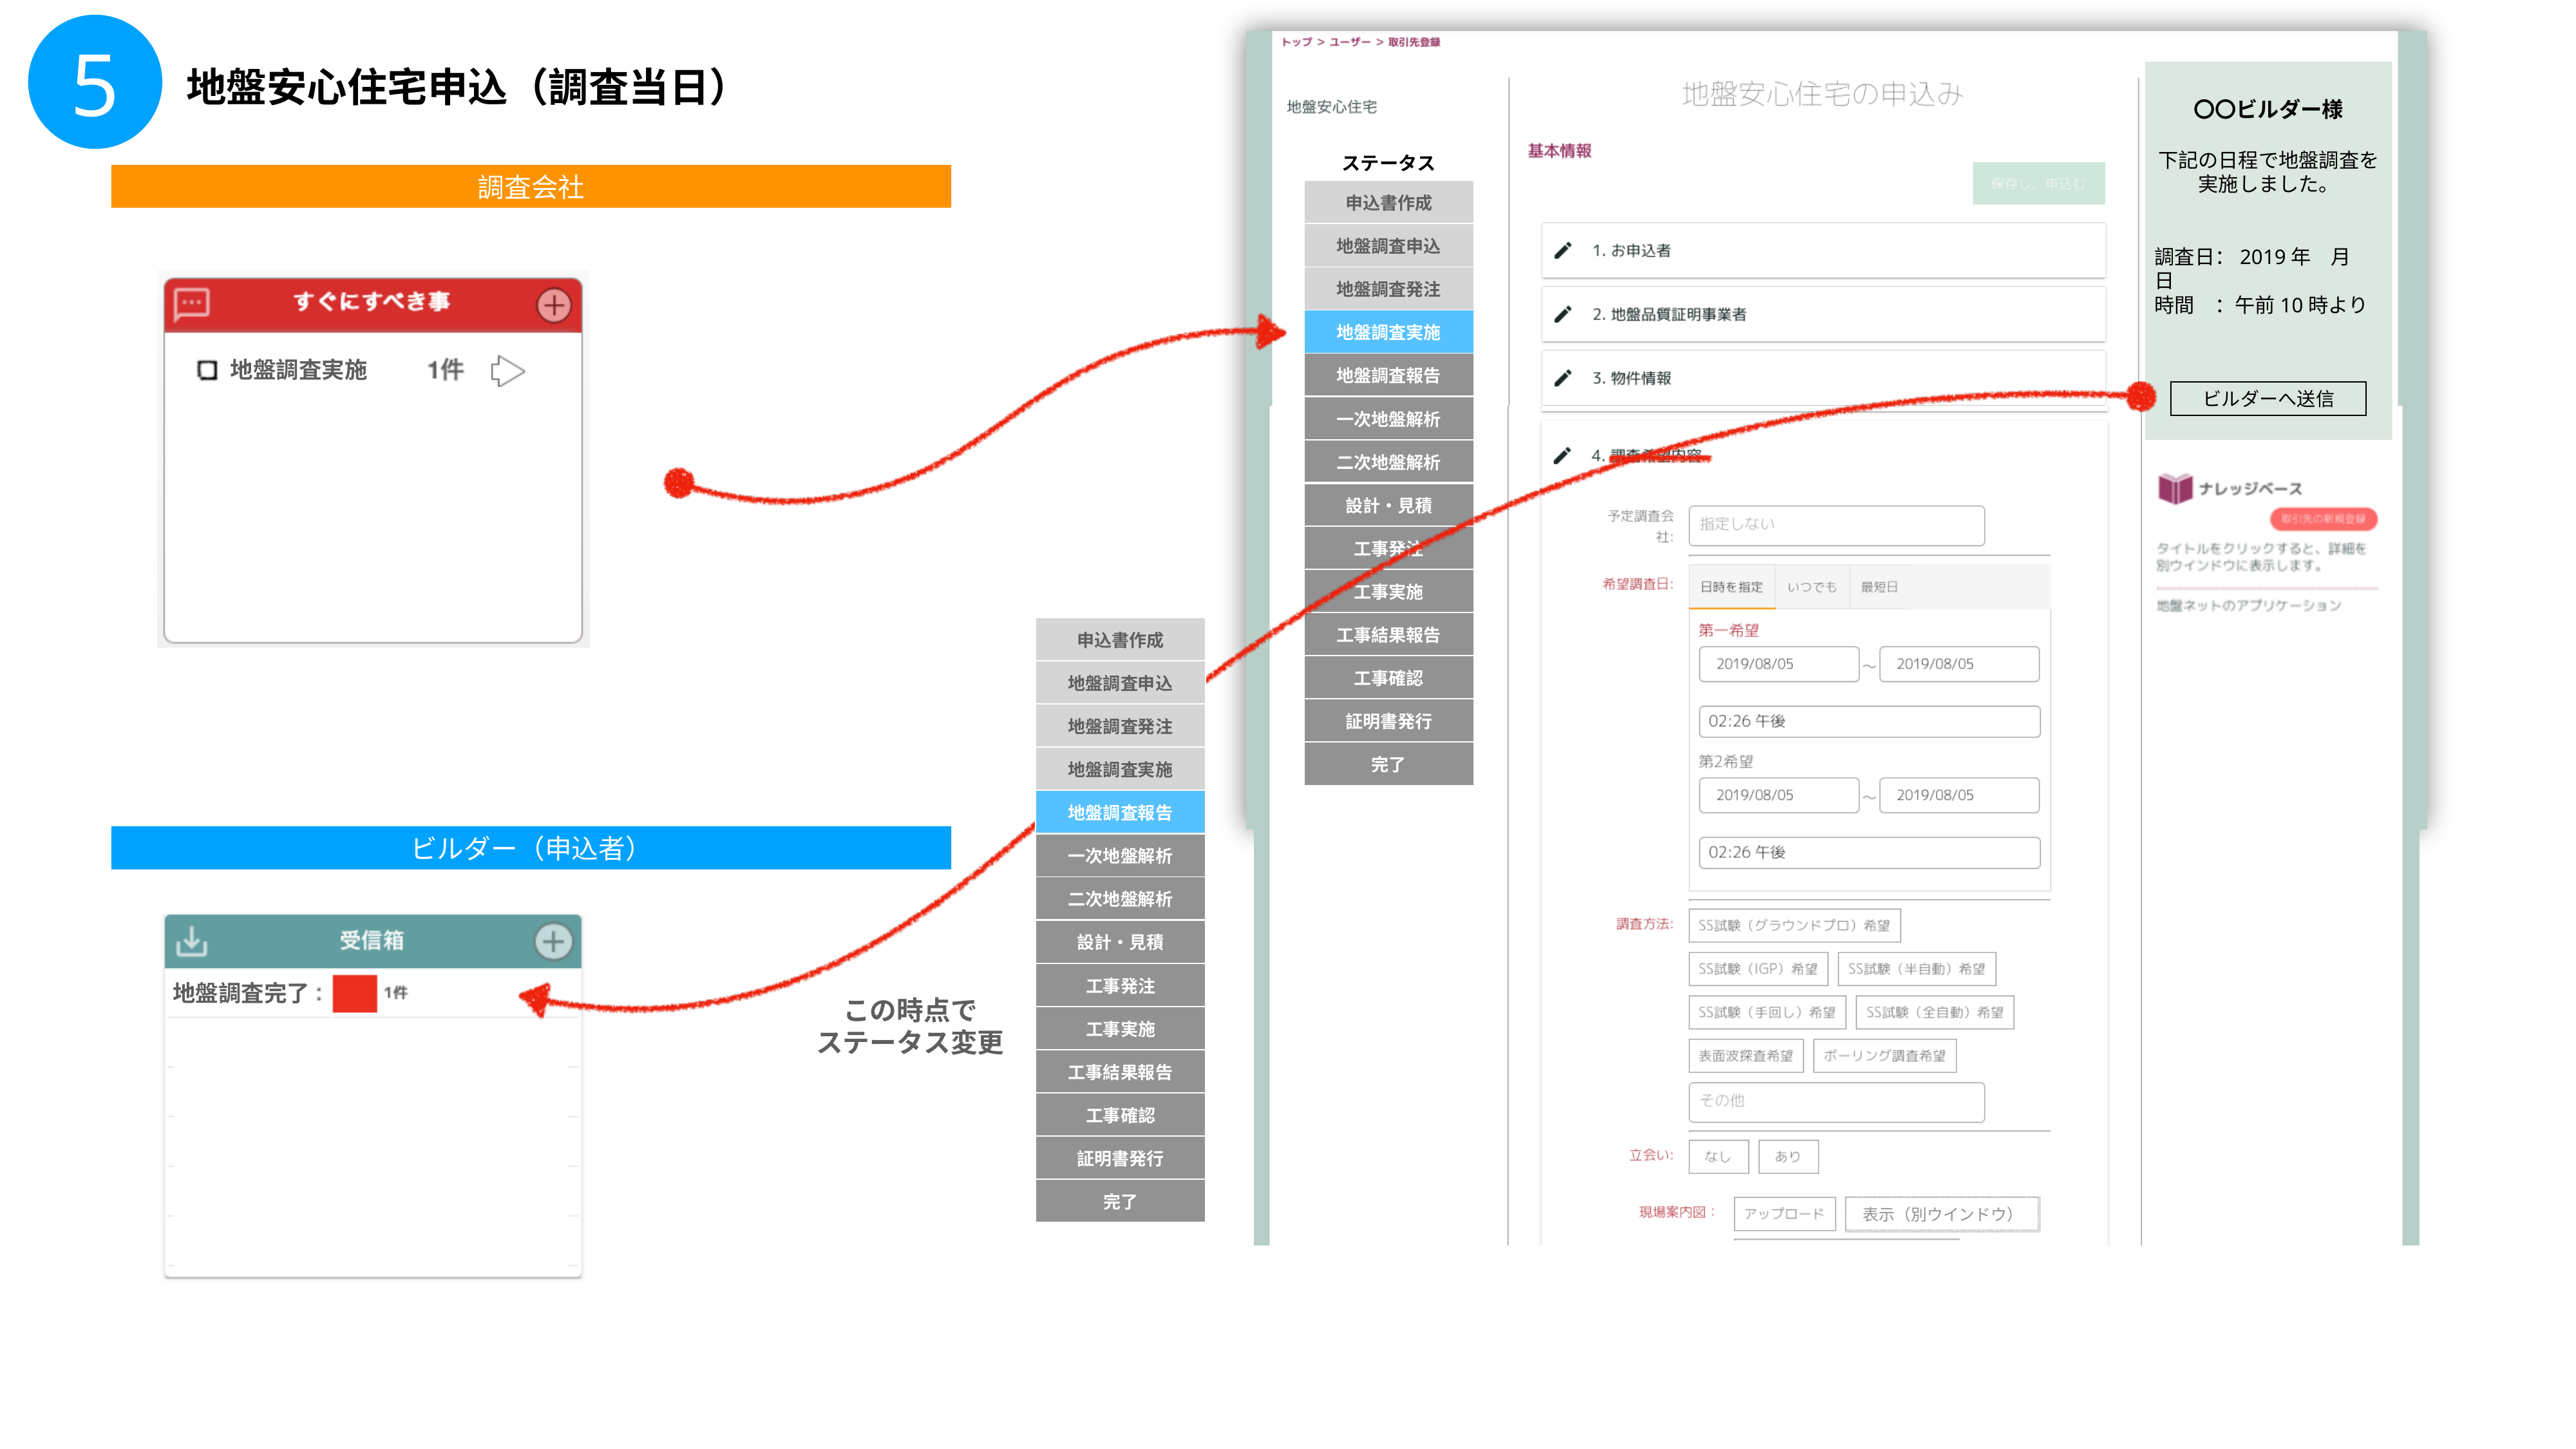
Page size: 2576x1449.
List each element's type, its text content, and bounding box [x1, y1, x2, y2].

text_box 地盤安心住宅申込（調査当日） [181, 56, 941, 116]
table_cell 工事結果報告 [1036, 1050, 1205, 1092]
text_box 調査会社 [111, 165, 952, 208]
table_cell 工事確認 [1036, 1094, 1205, 1135]
table_cell 工事実施 [1036, 1020, 1205, 1049]
table_cell 完了 [1036, 1180, 1205, 1222]
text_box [1845, 1197, 2041, 1233]
picture [156, 30, 2428, 1287]
text_box ビルダー（申込者） [111, 826, 515, 869]
table_cell 証明書発行 [1036, 1137, 1205, 1179]
text_box この時点で ステータス変更 [810, 1020, 1010, 1064]
text_box 5 [28, 14, 163, 149]
